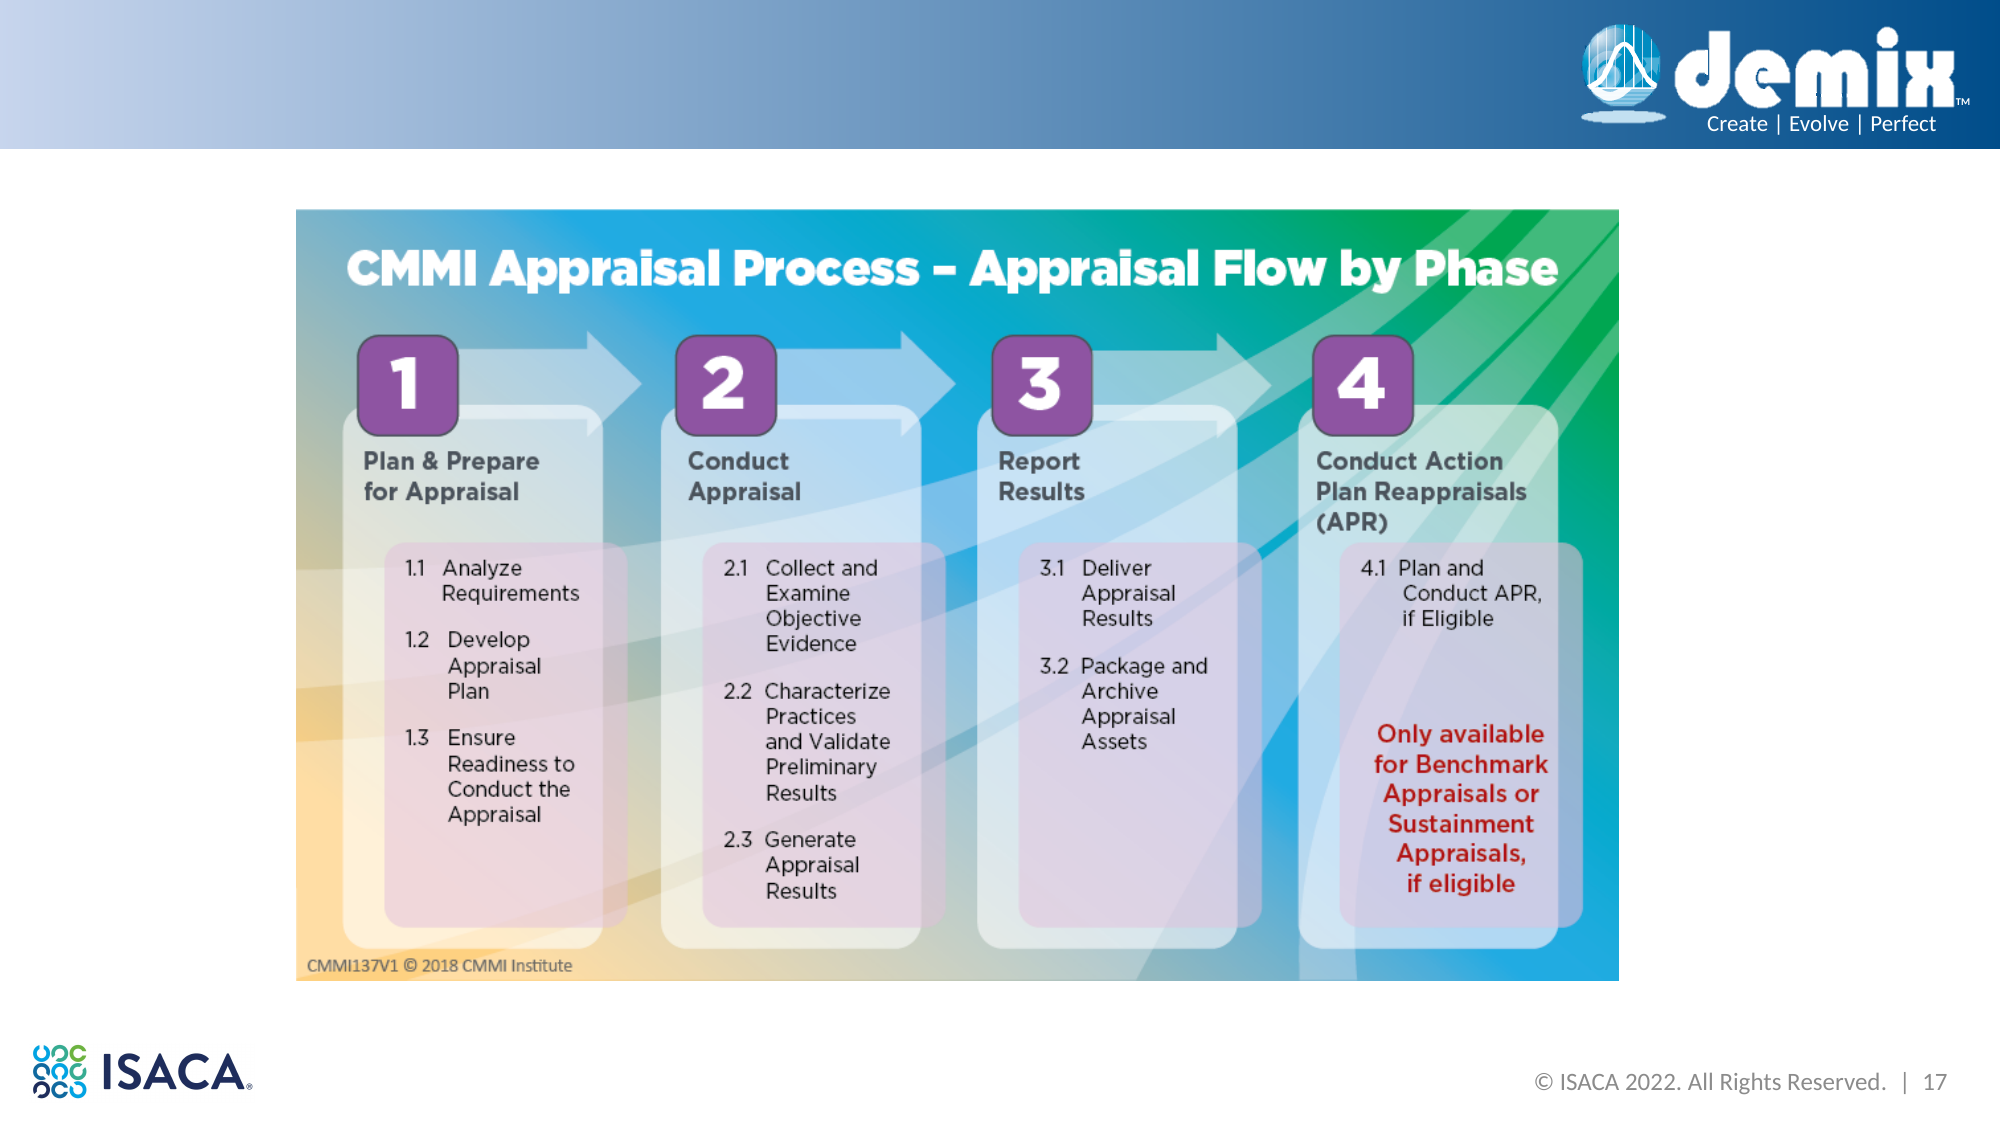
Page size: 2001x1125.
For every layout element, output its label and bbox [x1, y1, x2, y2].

picture [1549, 3, 2000, 153]
picture [29, 1043, 255, 1103]
picture [296, 209, 1620, 981]
